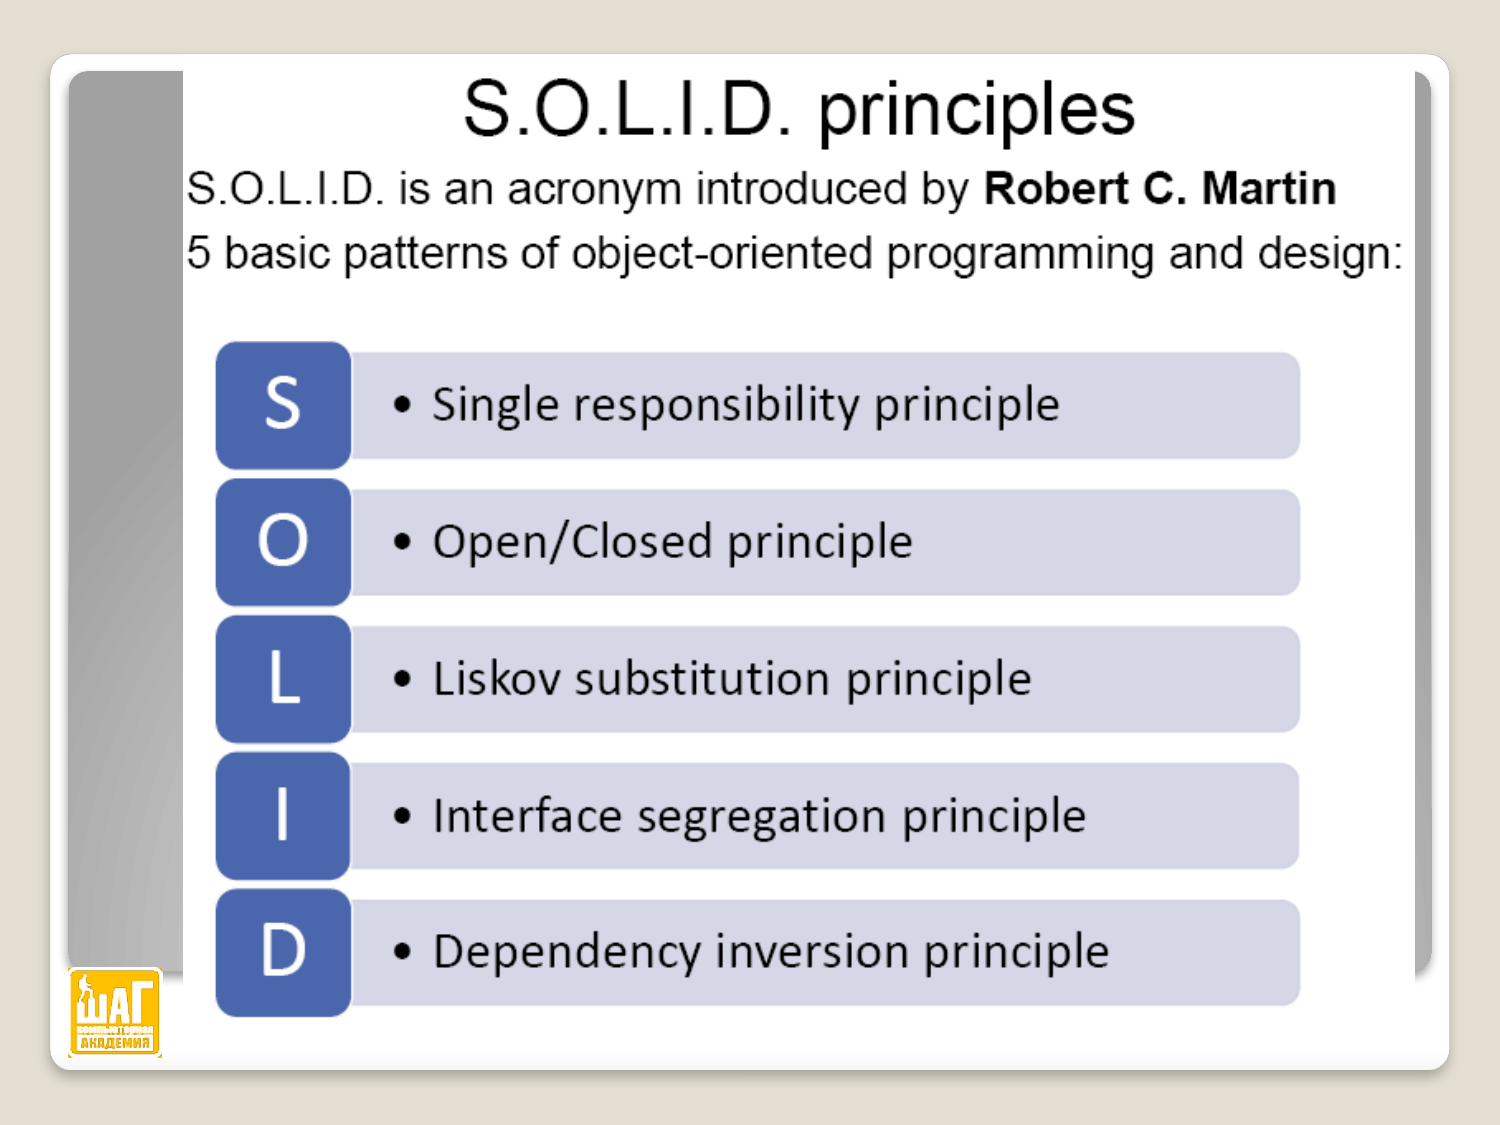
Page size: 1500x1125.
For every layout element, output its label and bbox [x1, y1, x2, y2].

picture [182, 54, 1415, 1019]
picture [67, 967, 163, 1059]
